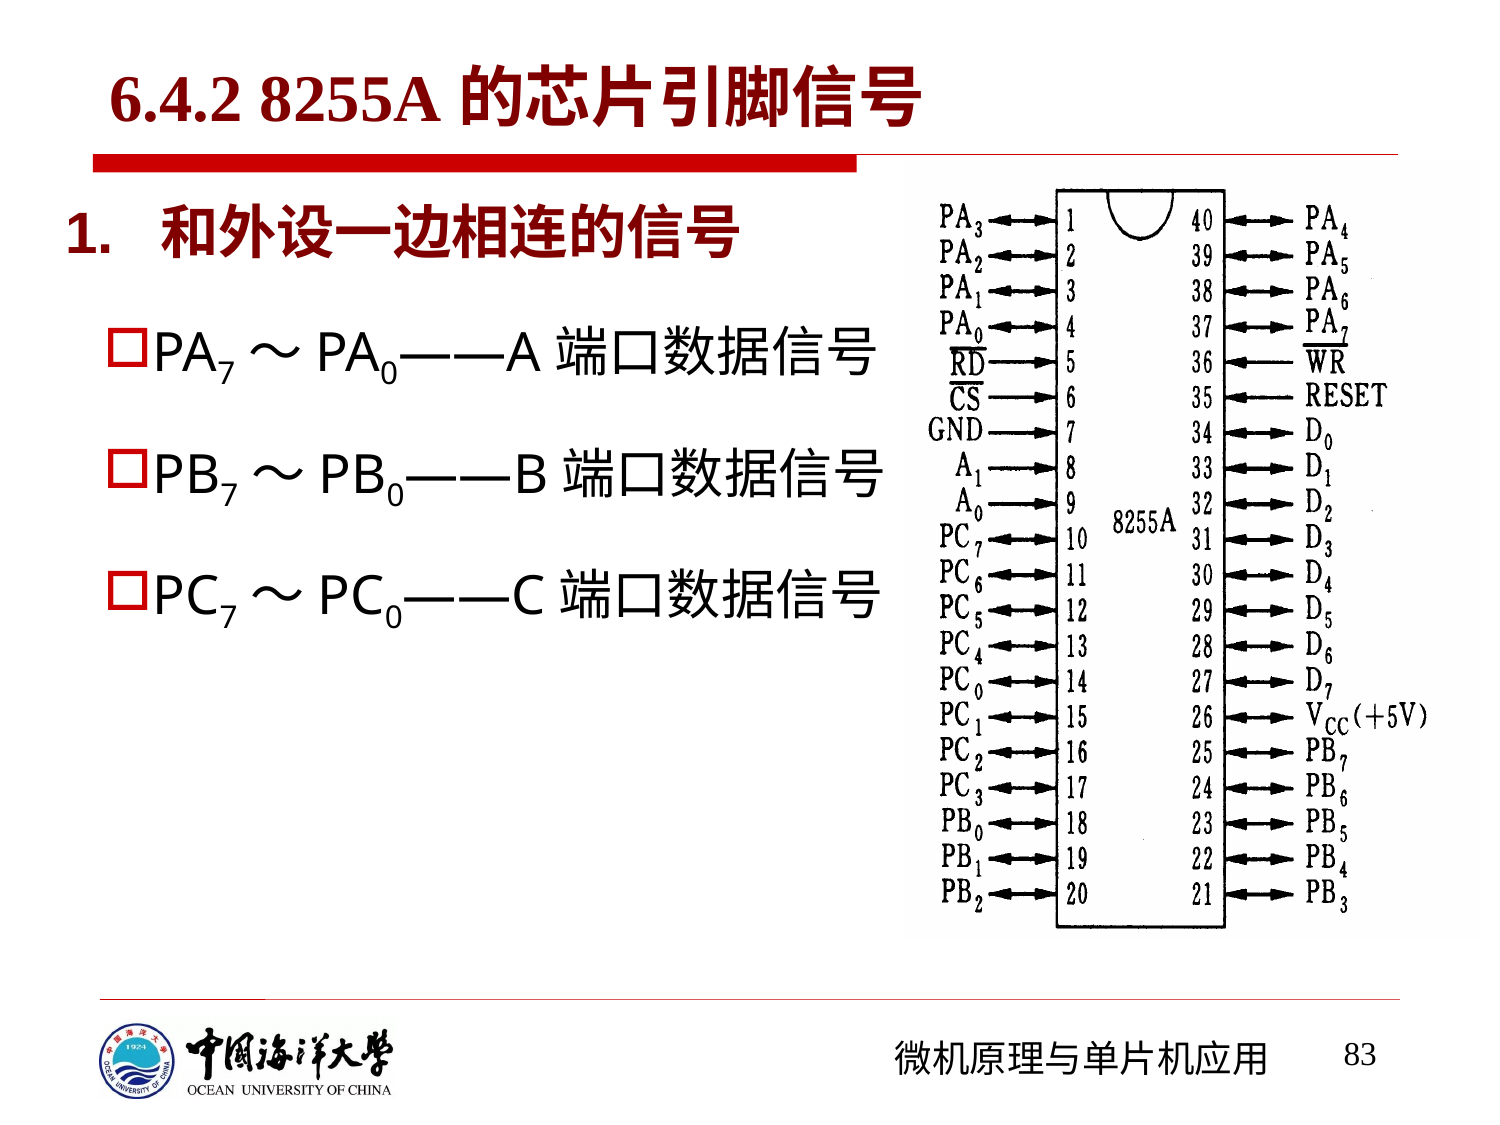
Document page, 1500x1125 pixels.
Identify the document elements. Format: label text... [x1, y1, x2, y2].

picture [99, 1047, 396, 1099]
slide_number 83 [1328, 1024, 1448, 1103]
text_box 1. 和外设一边相连的信号 [50, 187, 758, 273]
list PA7～PA0——A端口数据信号 PB7～PB0——B端口数据信号 PC7～PC0——C端口数据信号 [88, 272, 1394, 1047]
picture [903, 160, 1479, 941]
title 6.4.2 8255A的芯片引脚信号 [94, 30, 1407, 143]
